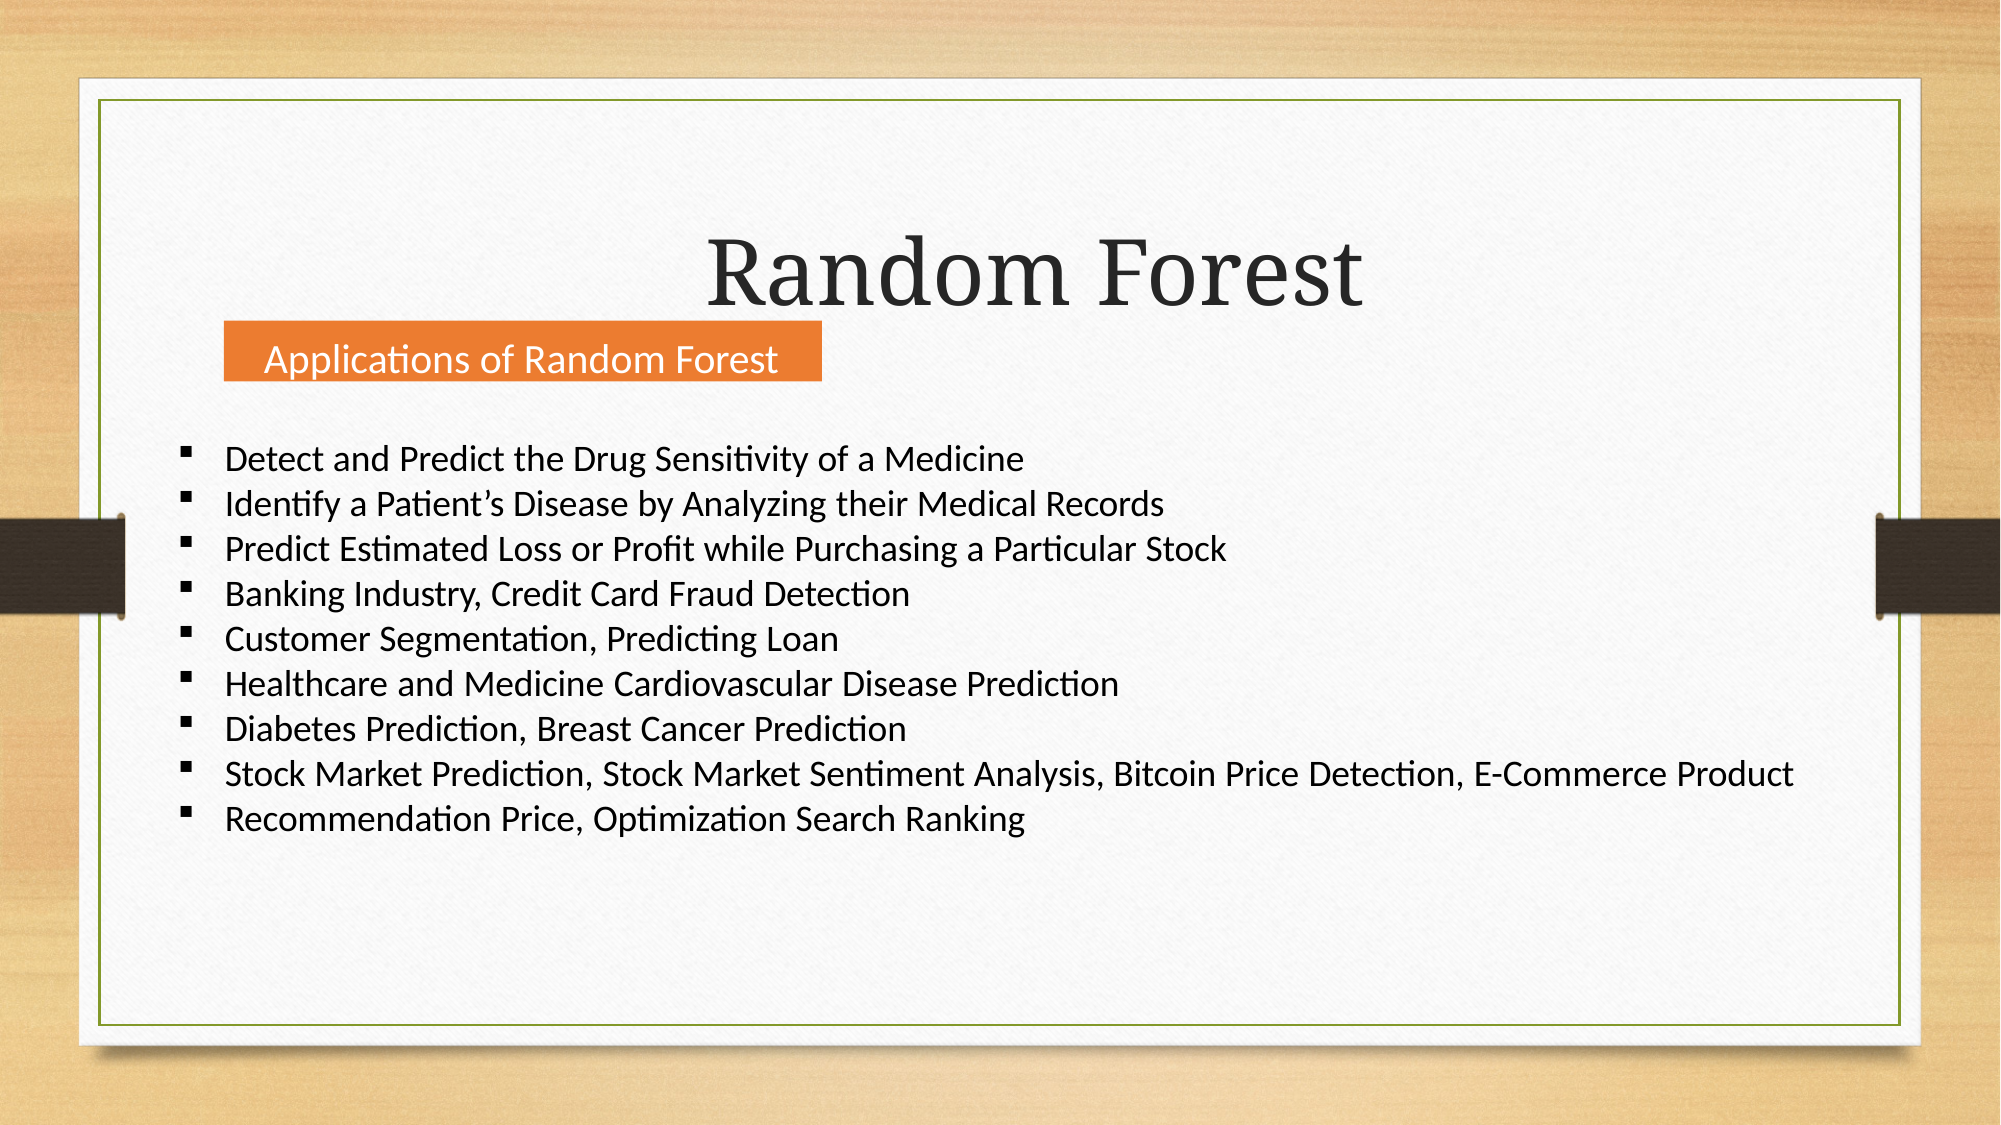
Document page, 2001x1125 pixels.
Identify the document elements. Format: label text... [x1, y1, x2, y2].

text_box Detect and Predict the Drug Sensitivity of a Medicine Identify a Patient’s Disease by Analyzing their Medical Records Predict Estimated Loss or Profit while Purchasing a Particular Stock Banking Industry, Credit Card Fraud Detection Customer Segmentation, Predicting Loan Healthcare and Medicine Cardiovascular Disease Prediction Diabetes Prediction, Breast Cancer Prediction Stock Market Prediction, Stock Market Sentiment Analysis, Bitcoin Price Detection, E-Commerce Product Recommendation Price, Optimization Search Ranking [175, 432, 1812, 840]
title Random Forest [212, 173, 1788, 363]
text_box Applications of Random Forest [223, 320, 822, 382]
picture [0, 0, 2001, 1125]
